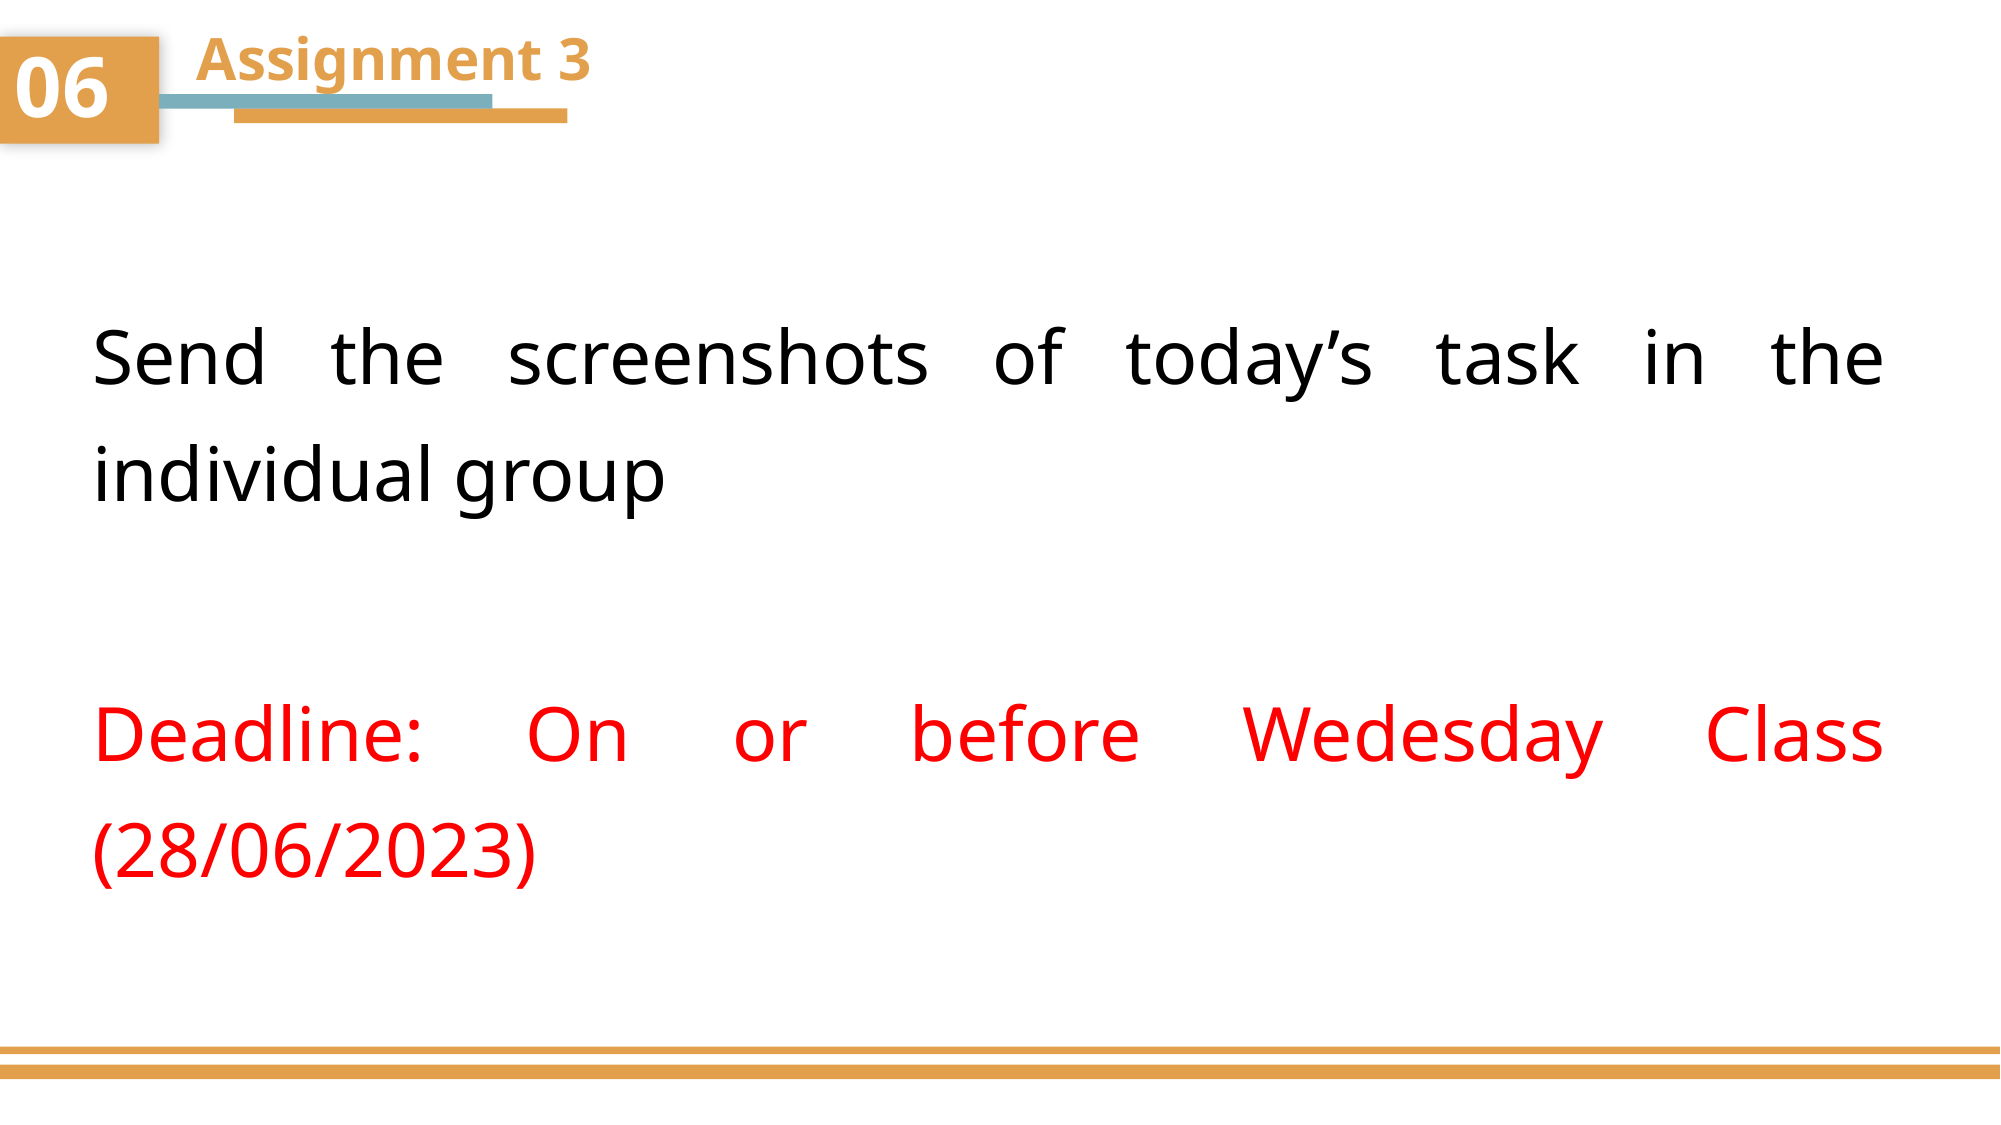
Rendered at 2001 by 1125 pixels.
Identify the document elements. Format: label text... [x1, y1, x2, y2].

text_box Send the screenshots of today’s task in the individual group Deadline: On or before Wedesday Class (28/06/2023) [77, 275, 1902, 901]
text_box [233, 107, 568, 124]
list Assignment 3 [182, 0, 1755, 117]
list 06 [0, 36, 160, 144]
text_box [158, 93, 493, 110]
